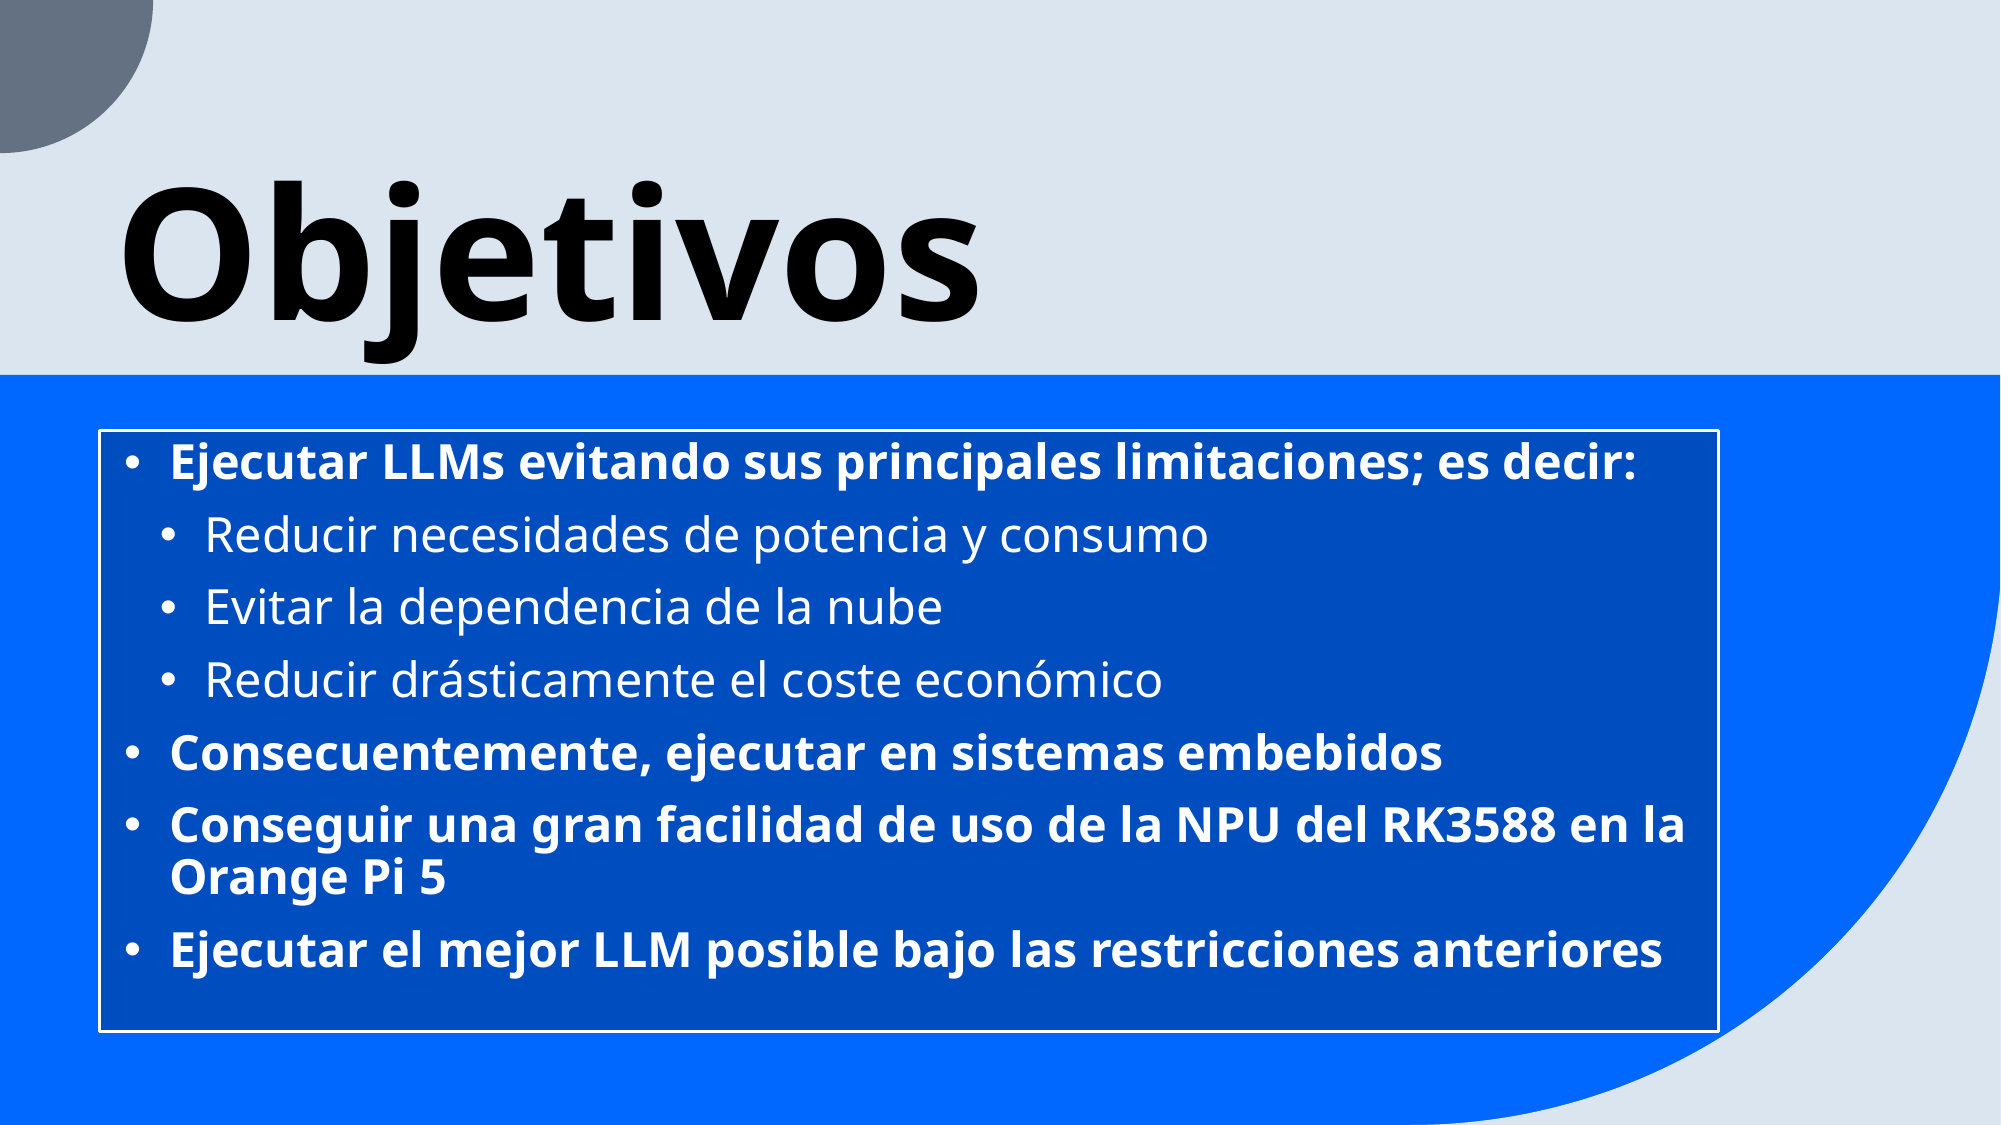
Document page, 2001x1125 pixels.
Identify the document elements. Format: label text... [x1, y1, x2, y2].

list Ejecutar LLMs evitando sus principales limitaciones; es decir: Reducir necesidades de potencia y consumo Evitar la dependencia de la nube Reducir drásticamente el coste económico Consecuentemente, ejecutar en sistemas embebidos Conseguir una gran facilidad de uso de la NPU del RK3588 en la Orange Pi 5 Ejecutar el mejor LLM posible bajo las restricciones anteriores [99, 430, 1719, 1032]
title Objetivos [99, 143, 1704, 364]
